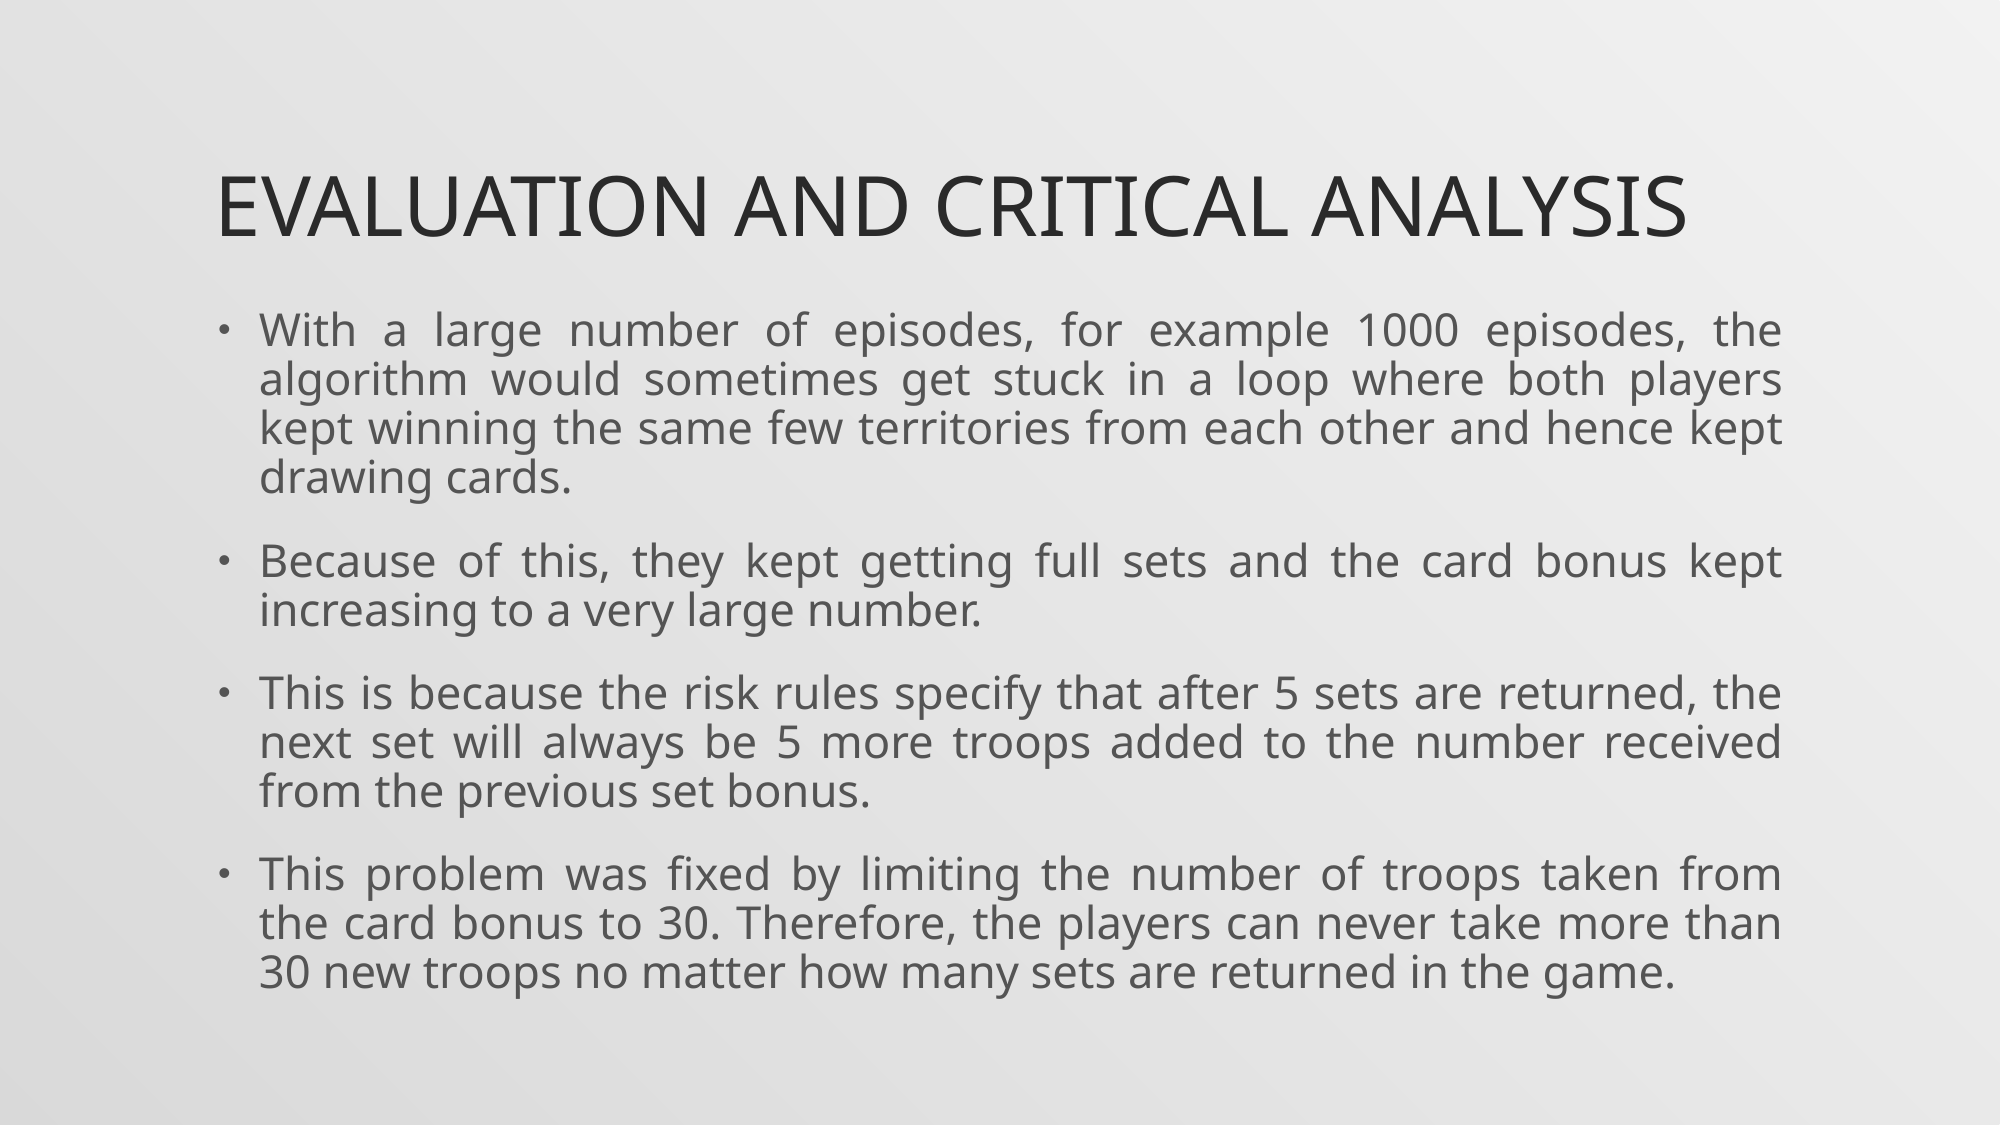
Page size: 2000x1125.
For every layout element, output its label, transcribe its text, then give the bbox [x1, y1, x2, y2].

title Evaluation and critical analysis [199, 45, 1800, 263]
list With a large number of episodes, for example 1000 episodes, the algorithm would sometimes get stuck in a loop where both players kept winning the same few territories from each other and hence kept drawing cards. Because of this, they kept getting full sets and the card bonus kept increasing to a very large number. This is because the risk rules specify that after 5 sets are returned, the next set will always be 5 more troops added to the number received from the previous set bonus. This problem was fixed by limiting the number of troops taken from the card bonus to 30. Therefore, the players can never take more than 30 new troops no matter how many sets are returned in the game. [199, 299, 1800, 1013]
